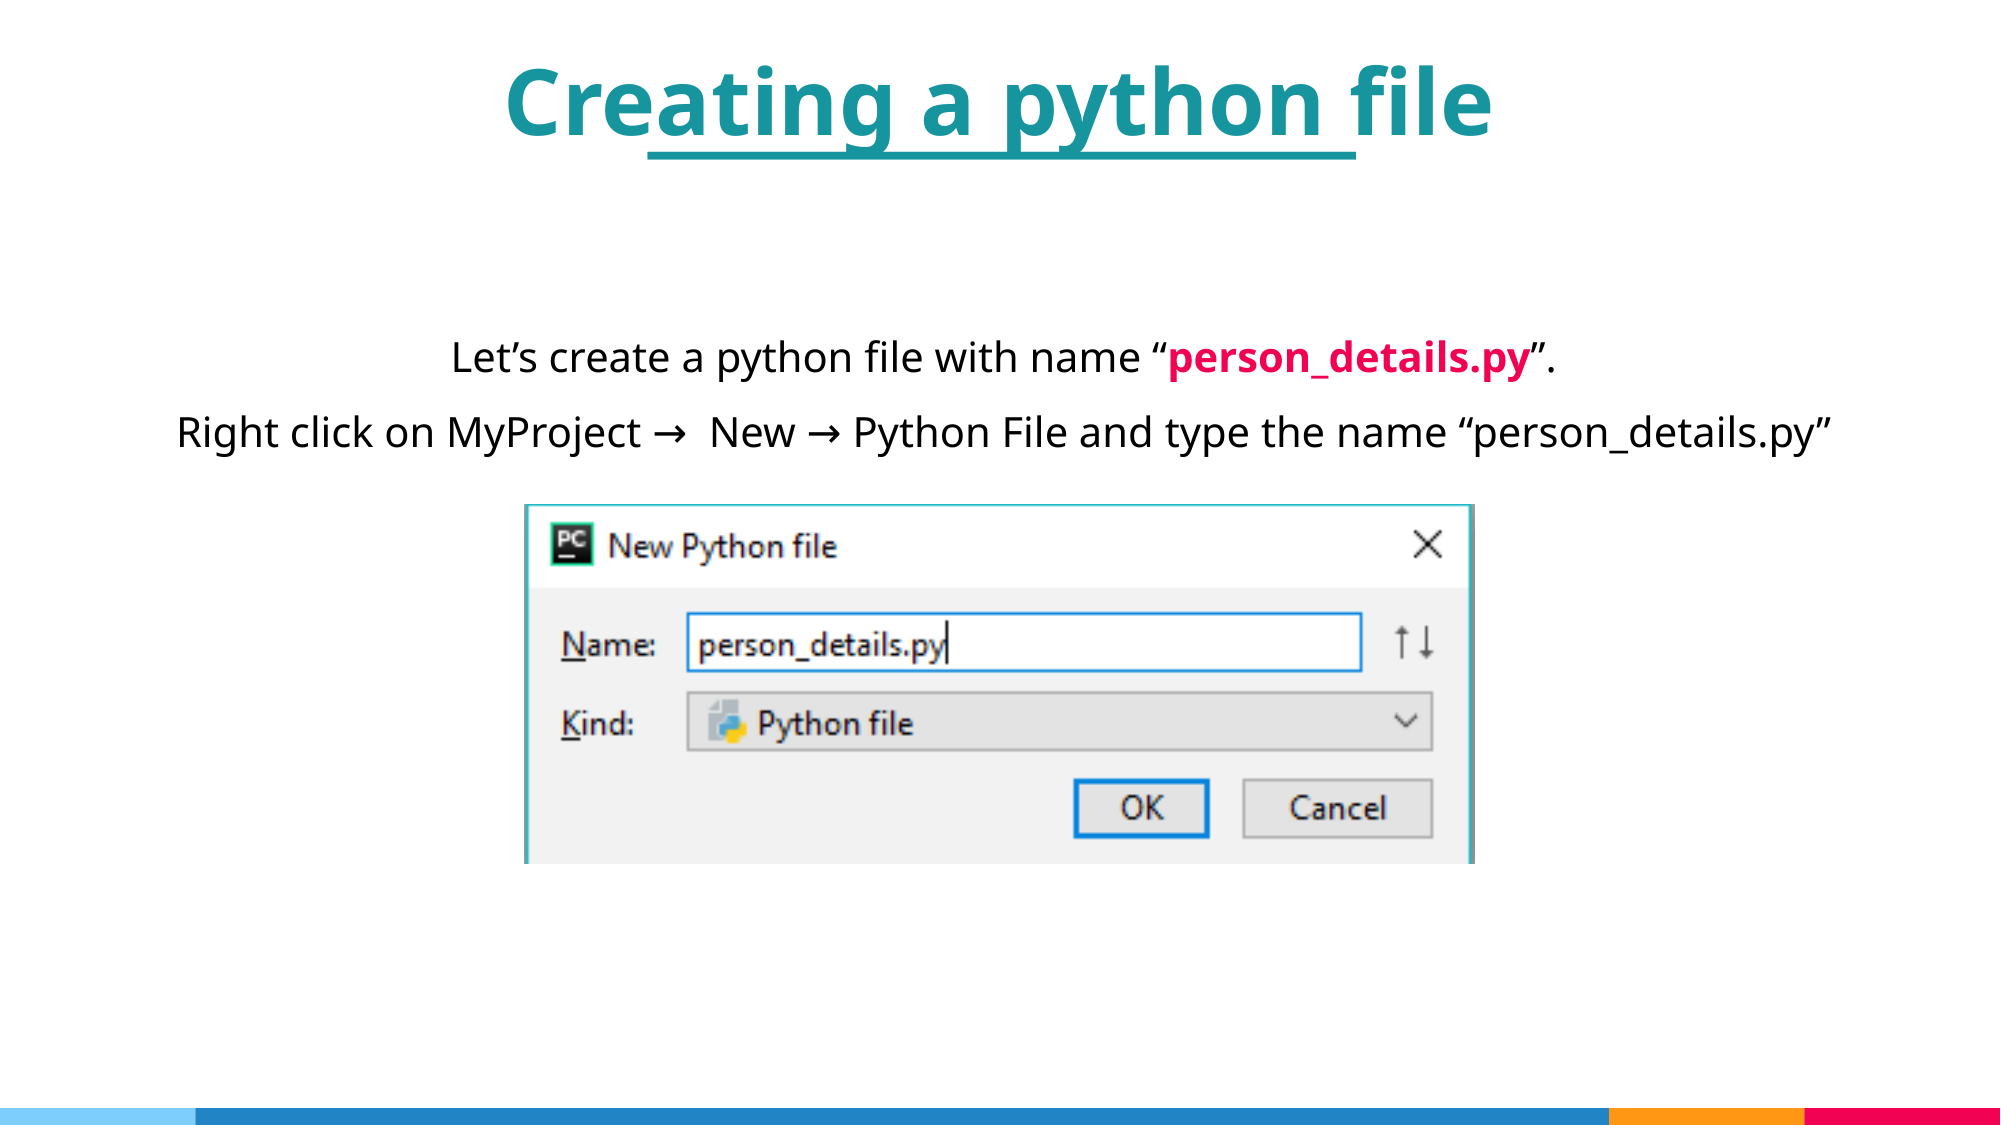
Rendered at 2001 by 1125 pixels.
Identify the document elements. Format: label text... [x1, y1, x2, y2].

text_box Let’s create a python file with name “person_details.py”. Right click on MyProject → New → Python File and type the name “person_details.py” [99, 298, 1909, 827]
picture [524, 504, 1475, 865]
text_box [140, 39, 1859, 160]
